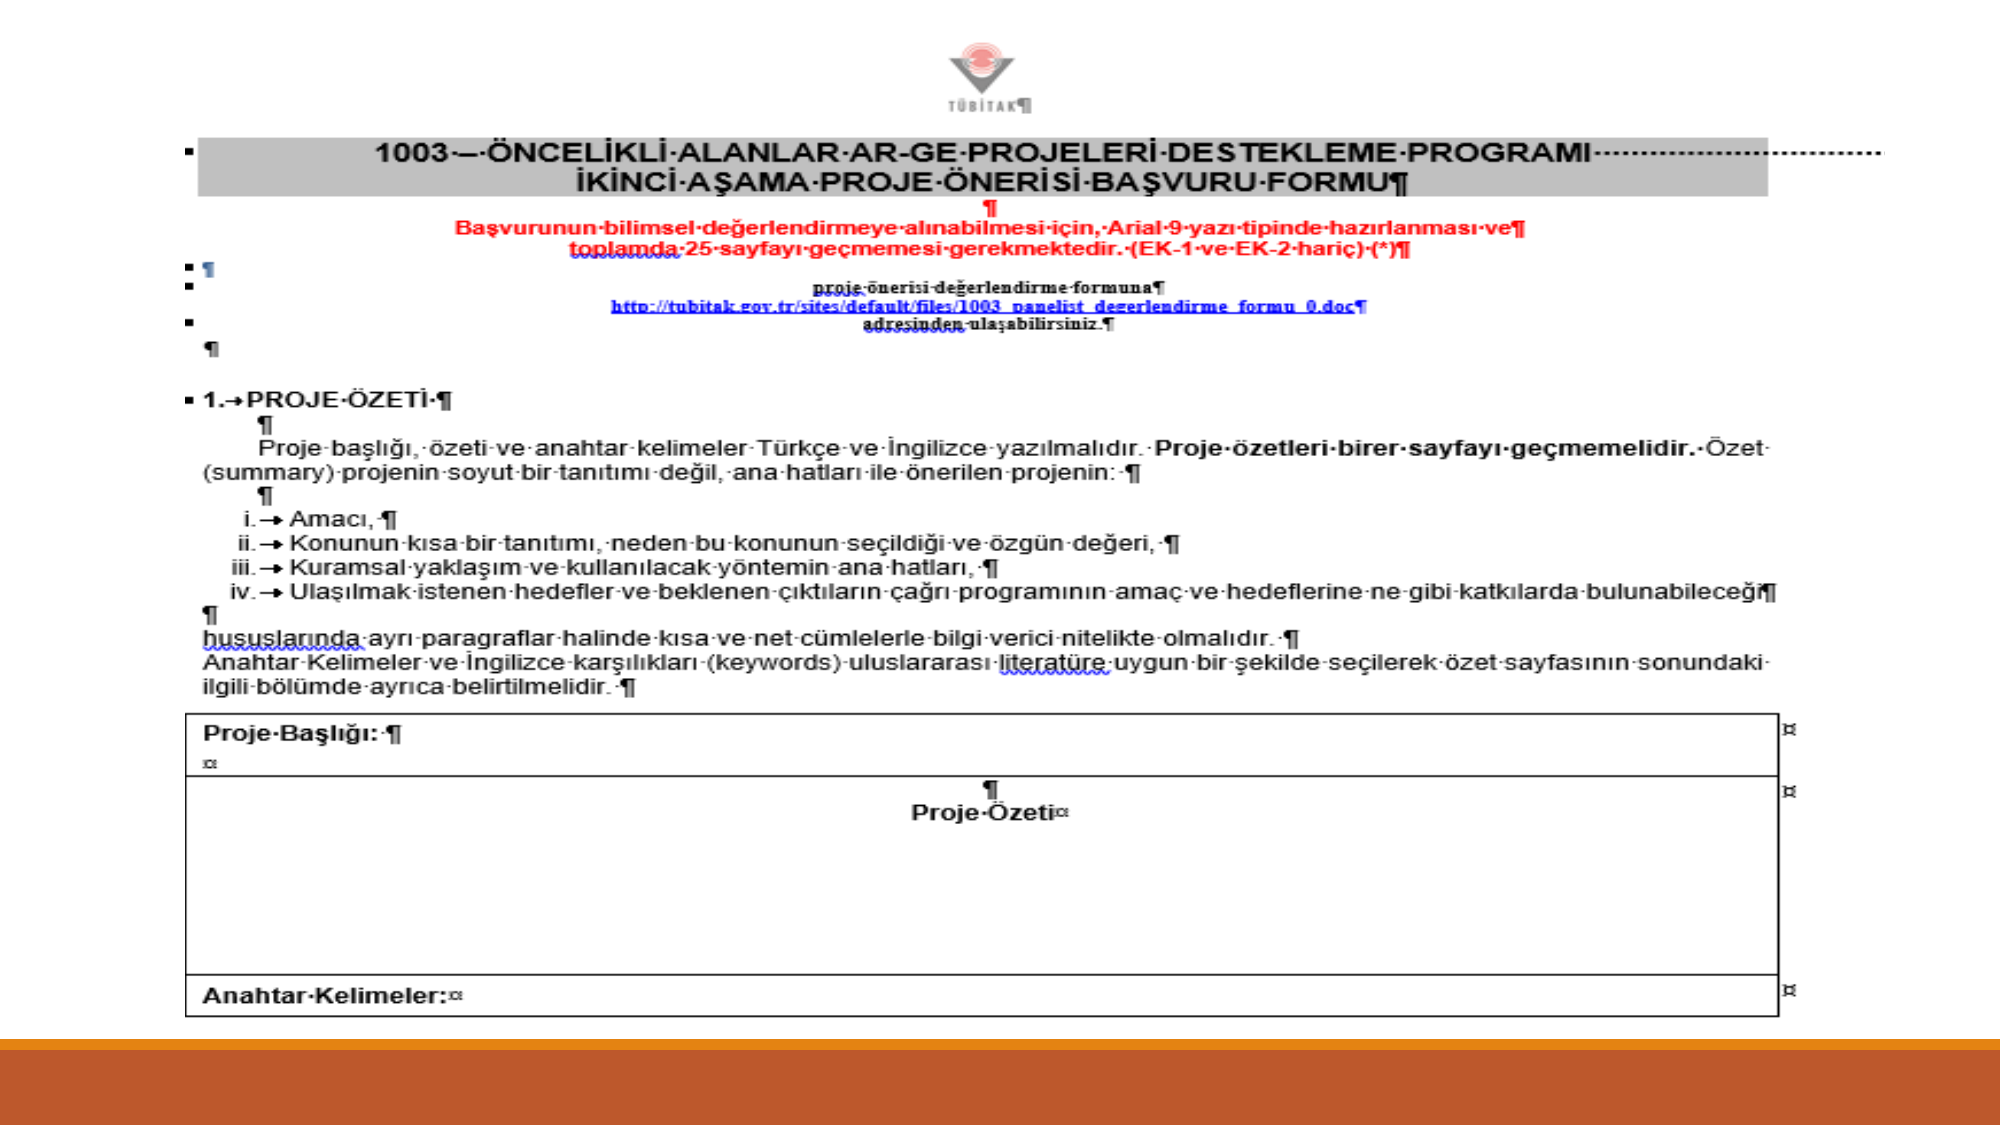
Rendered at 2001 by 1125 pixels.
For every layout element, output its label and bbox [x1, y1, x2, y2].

picture [184, 21, 1886, 1021]
